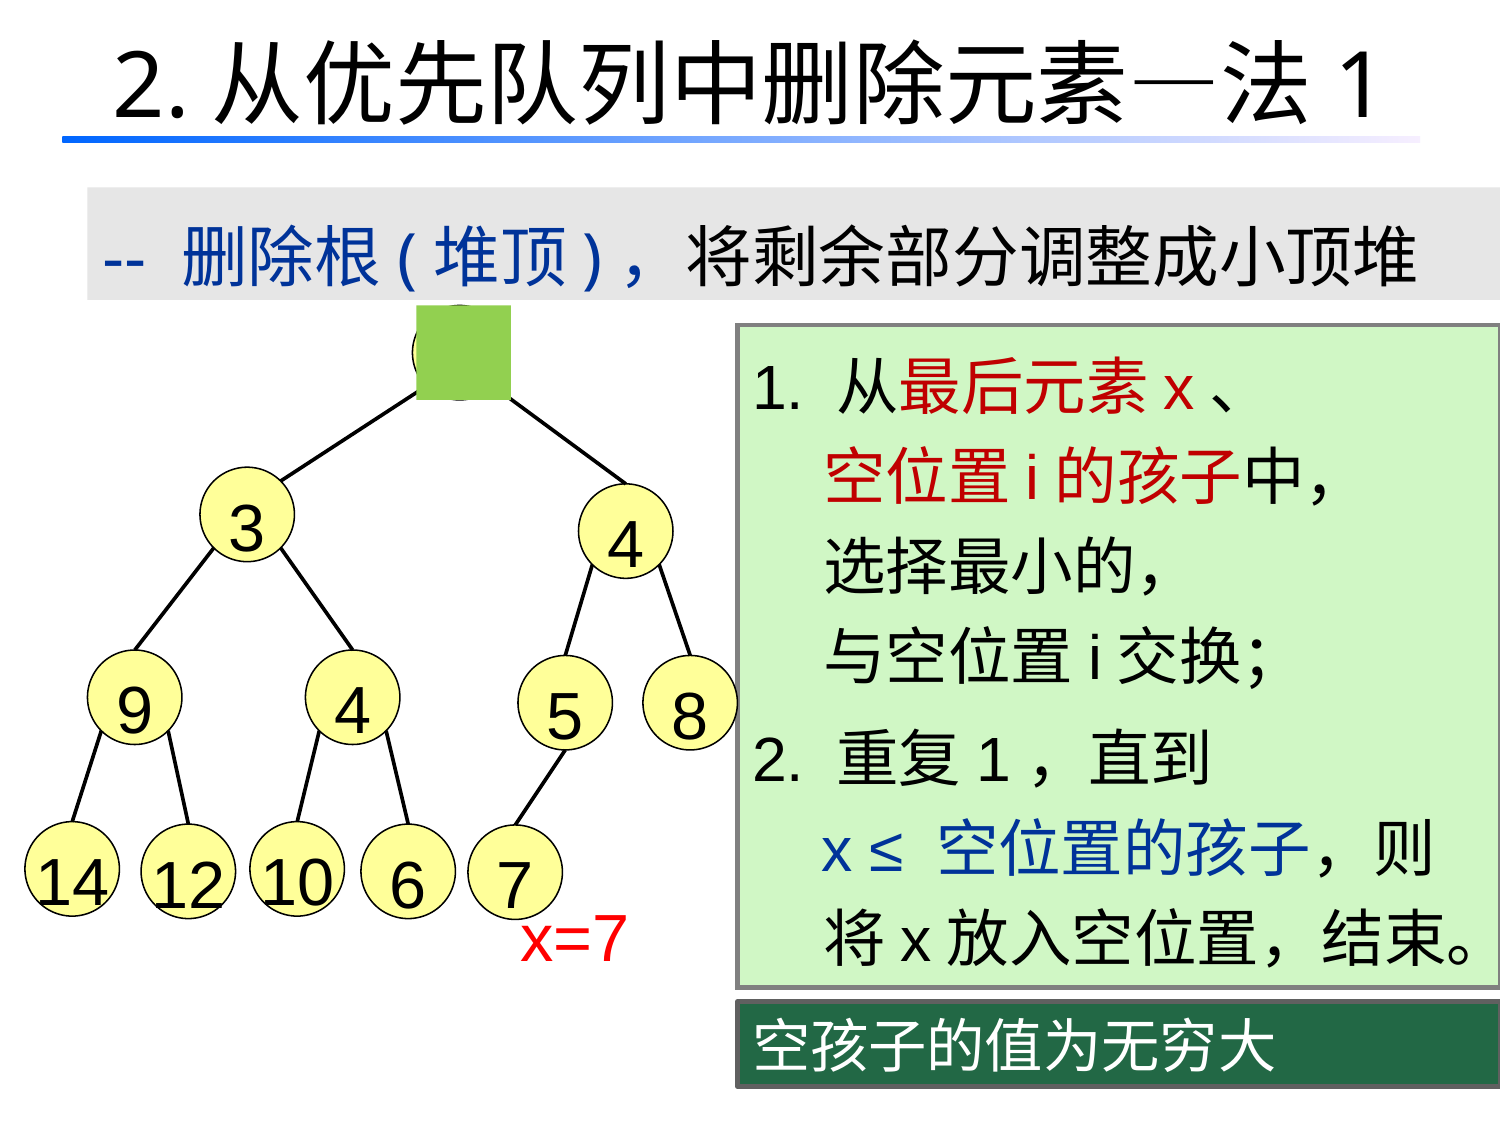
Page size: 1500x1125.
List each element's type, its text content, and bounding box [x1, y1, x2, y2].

text_box [416, 305, 511, 400]
text_box 1. 从最后元素x、 空位置i的孩子中， 选择最小的， 与空位置i交换； 2. 重复1，直到 x ≤ 空位置的孩子，则 将x放入空位置，结束。 [737, 324, 1500, 988]
text_box x=7 [499, 887, 650, 983]
text_box 空孩子的值为无穷大 [737, 1001, 1500, 1087]
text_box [122, 559, 226, 639]
text_box 14 [24, 821, 120, 917]
text_box 10 [249, 821, 345, 917]
text_box [62, 136, 1421, 143]
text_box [628, 594, 721, 626]
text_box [131, 767, 226, 788]
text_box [510, 368, 609, 502]
text_box 2 [412, 334, 416, 371]
title 2.从优先队列中删除元素—法1 [74, 0, 1426, 176]
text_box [41, 761, 133, 792]
text_box 4 [578, 483, 673, 579]
text_box 8 [642, 655, 738, 750]
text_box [265, 562, 368, 636]
text_box 5 [517, 655, 613, 750]
text_box 3 [199, 467, 295, 562]
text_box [350, 766, 445, 789]
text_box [262, 764, 351, 788]
text_box 4 [305, 650, 400, 745]
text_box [502, 762, 578, 813]
text_box -- 删除根(堆顶)，将剩余部分调整成小顶堆 [87, 187, 1500, 300]
text_box 9 [87, 650, 182, 745]
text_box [533, 596, 624, 624]
text_box 6 [360, 824, 456, 919]
text_box 7 [467, 825, 563, 920]
text_box 12 [141, 824, 236, 919]
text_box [305, 360, 402, 507]
